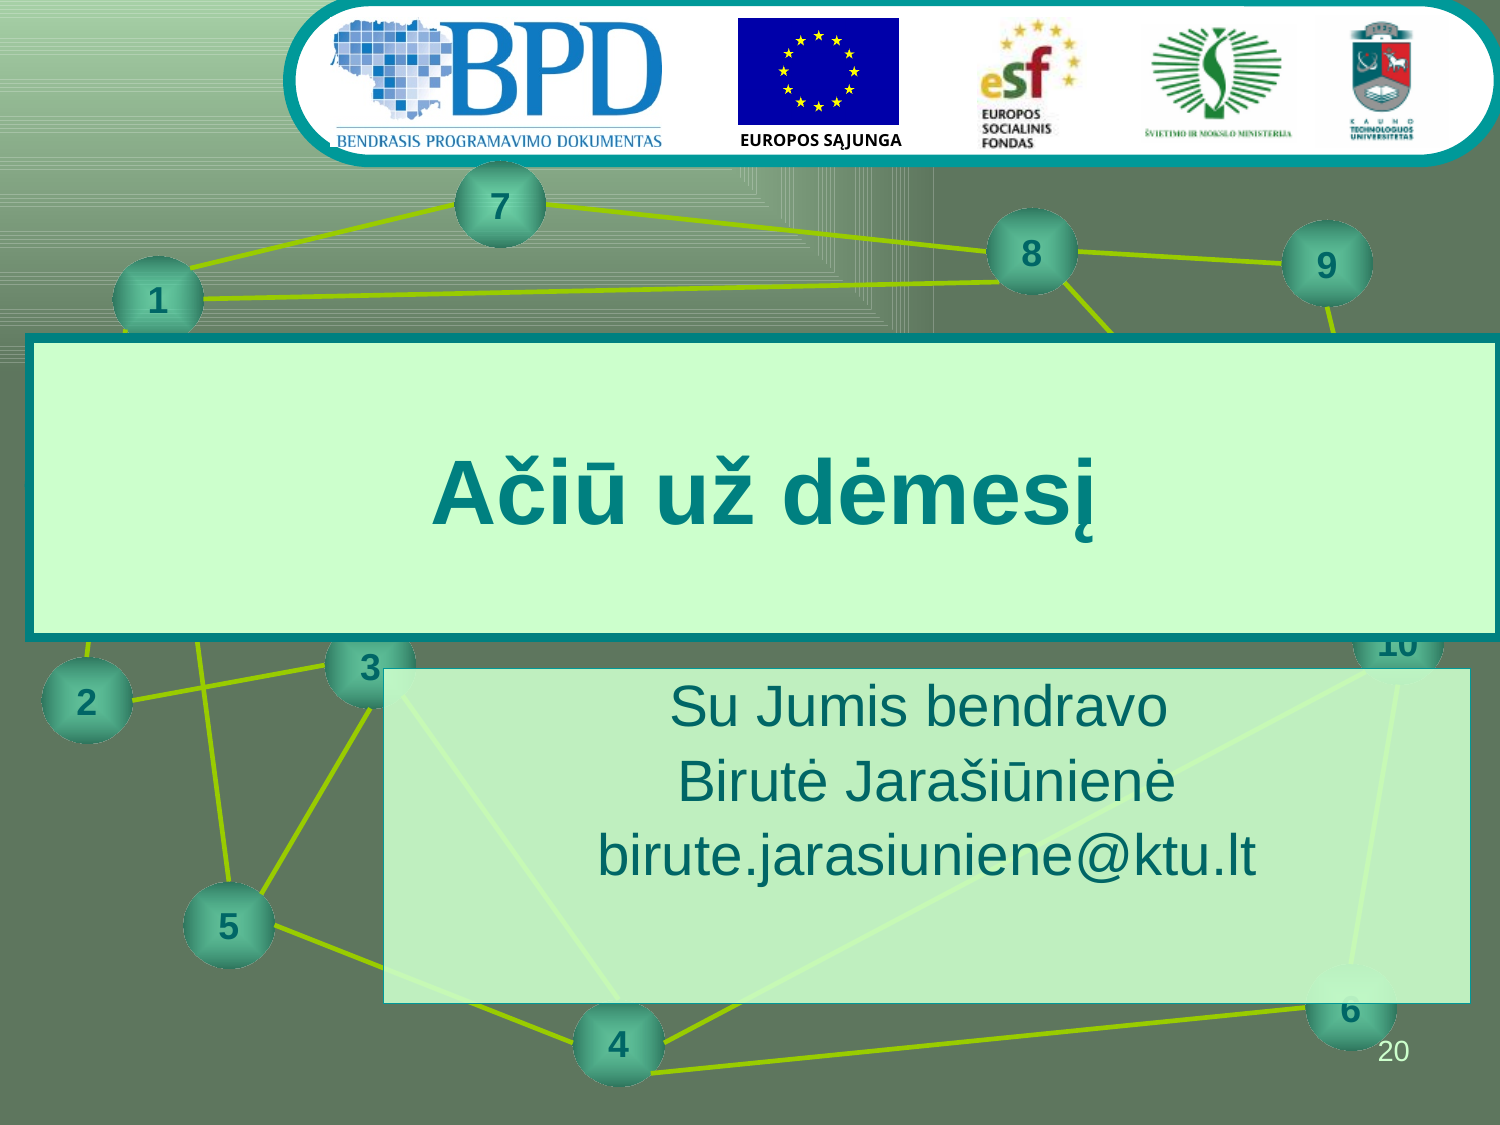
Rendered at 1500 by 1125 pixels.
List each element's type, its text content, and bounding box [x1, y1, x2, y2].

subtitle Su Jumis bendravo Birutė Jarašiūnienė birute.jarasiuniene@ktu.lt [383, 668, 1471, 1004]
picture [977, 17, 1087, 152]
picture [330, 17, 662, 147]
picture [1315, 14, 1449, 148]
picture [1141, 23, 1297, 143]
title Ačiū už dėmesį [25, 333, 1500, 642]
picture [738, 18, 899, 125]
slide_number 20 [1281, 1024, 1426, 1103]
